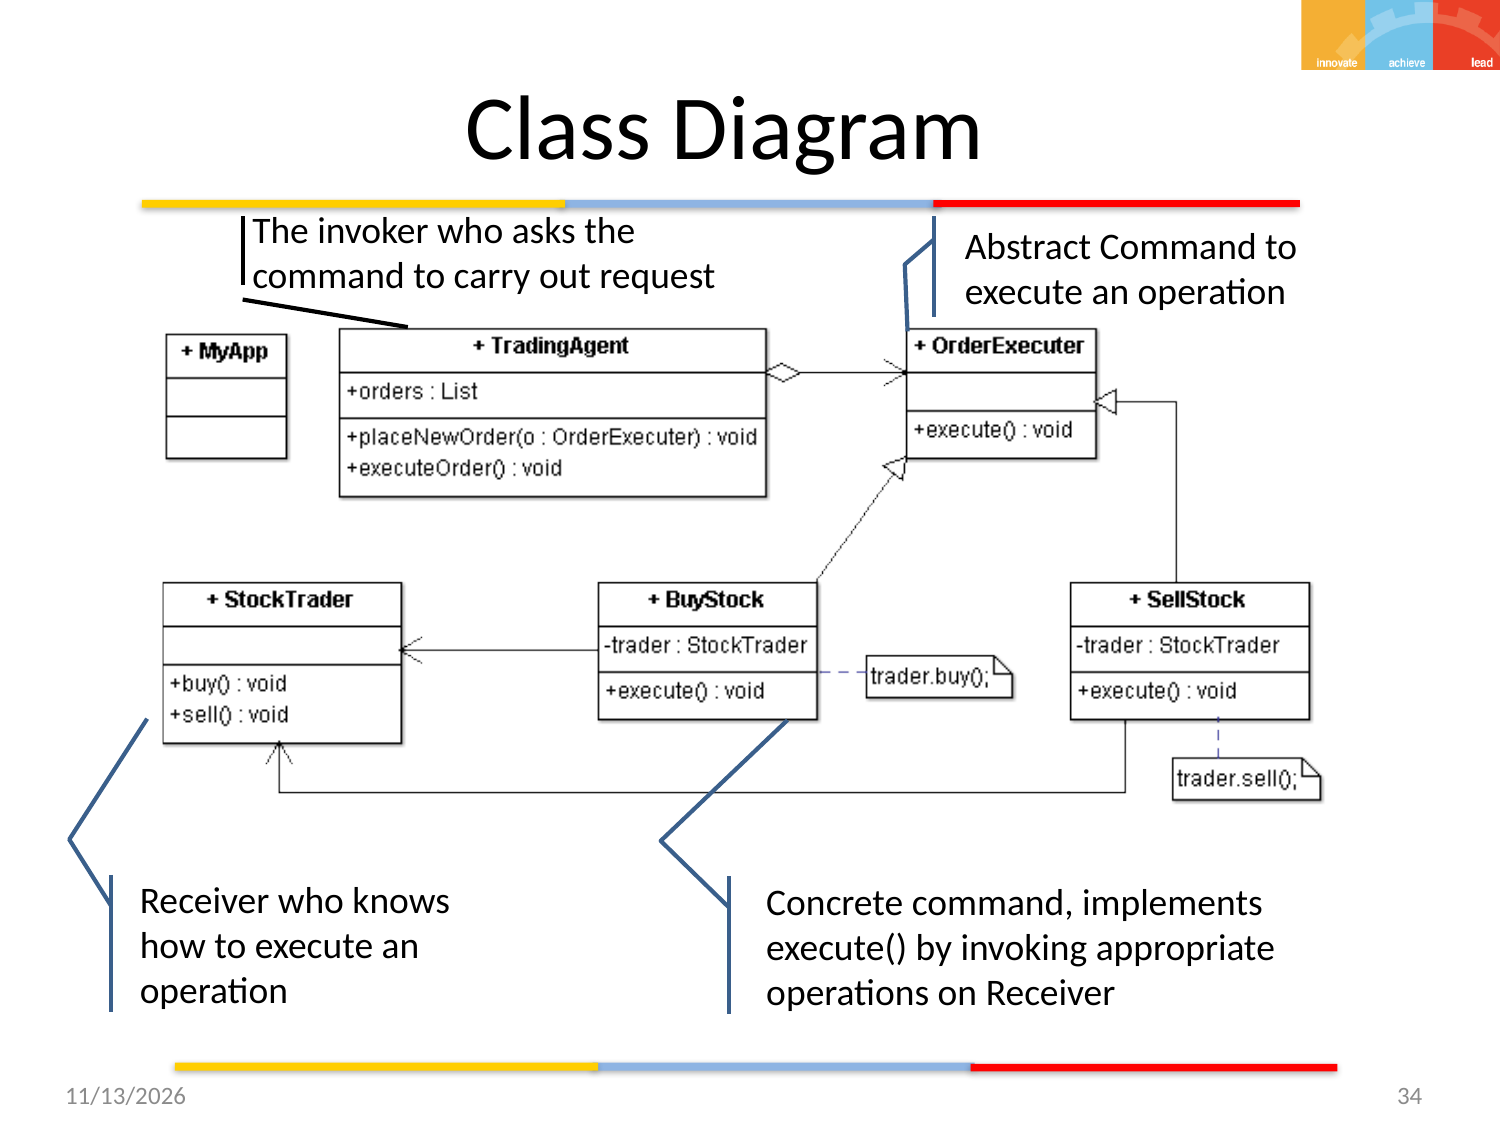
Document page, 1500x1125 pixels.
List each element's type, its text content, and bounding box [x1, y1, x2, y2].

text_box The invoker who asks the command to carry out request [237, 216, 750, 285]
text_box Abstract Command to execute an operation [950, 216, 1350, 317]
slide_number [50, 1065, 400, 1125]
text_box Concrete command, implements execute() by invoking appropriate operations on Receiver [658, 816, 731, 1014]
text_box Concrete command, implements execute() by invoking appropriate operations on Receiver [751, 876, 1321, 1014]
text_box Receiver who knows how to execute an operation [67, 717, 149, 1012]
text_box The invoker who asks the command to carry out request [242, 297, 396, 323]
slide_number 34 [1087, 1065, 1438, 1125]
picture [1301, 0, 1500, 70]
text_box Abstract Command to execute an operation [902, 216, 936, 323]
title Class Diagram [49, 45, 1401, 201]
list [162, 324, 1326, 807]
text_box Receiver who knows how to execute an operation [125, 875, 475, 1012]
